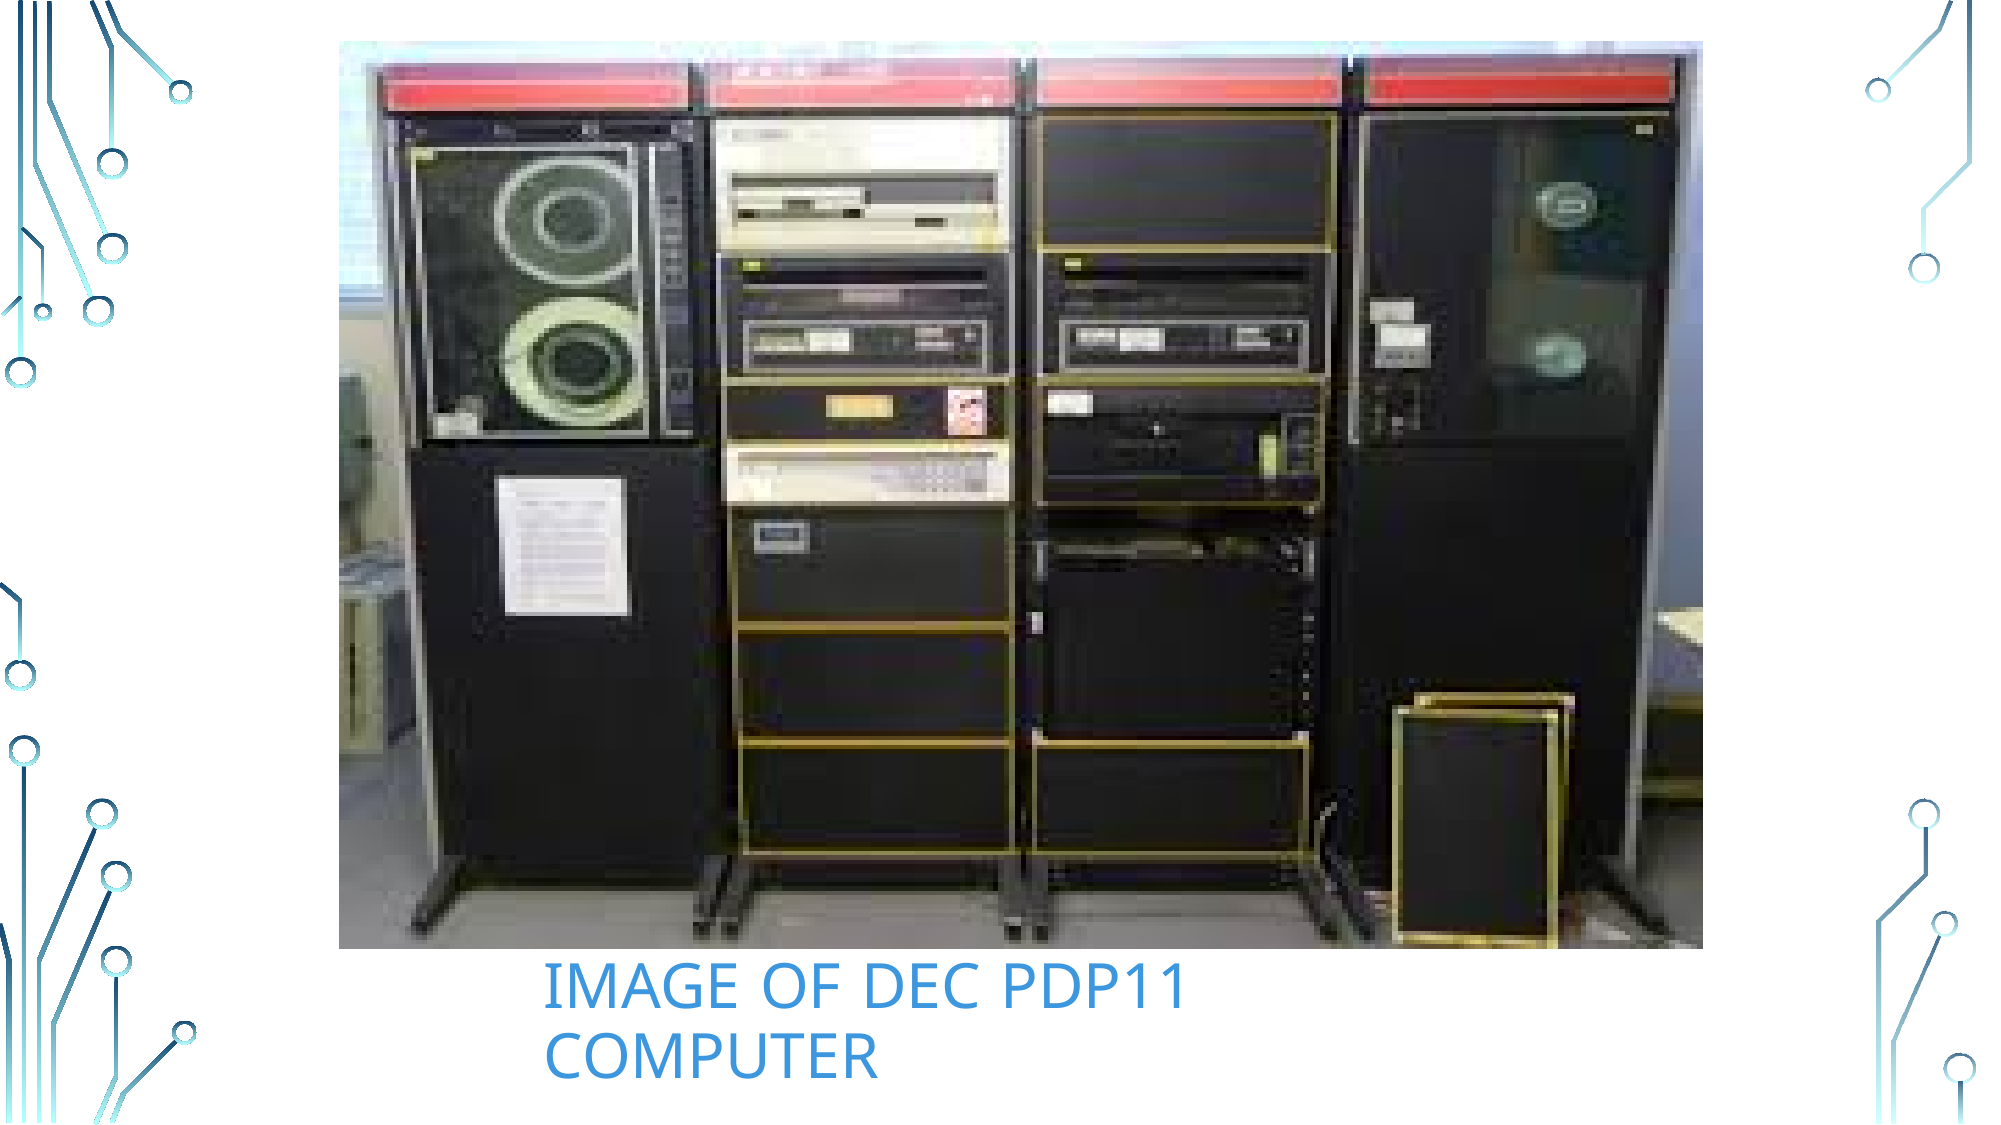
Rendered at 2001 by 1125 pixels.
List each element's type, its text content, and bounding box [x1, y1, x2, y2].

title Image of DEC PDP11 Computer [528, 949, 1468, 1087]
picture [338, 41, 1704, 949]
